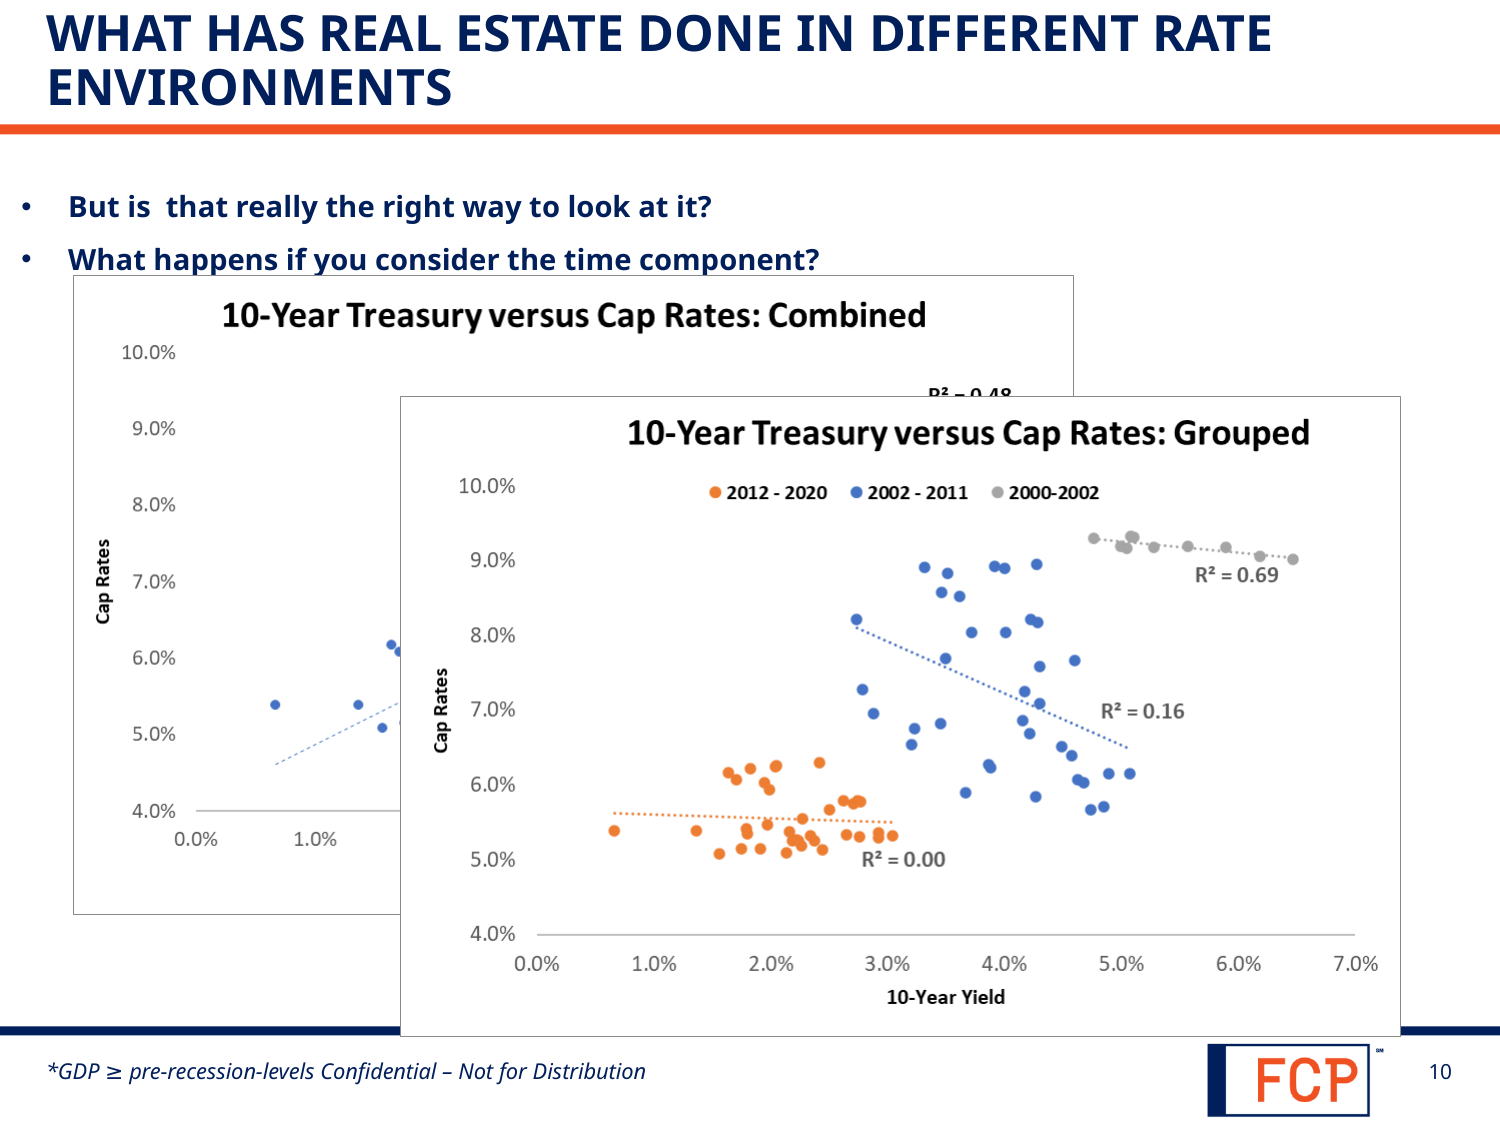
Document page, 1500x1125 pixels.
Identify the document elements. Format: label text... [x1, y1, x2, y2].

text_box *GDP ≥ pre-recession-levels Confidential – Not for Distribution [31, 1050, 1063, 1092]
slide_number 10 [1333, 1053, 1468, 1093]
picture [73, 275, 1401, 1037]
text_box But is that really the right way to look at it? What happens if you consider the time component? [0, 163, 1377, 389]
text_box What has real estate done in different rate environments [31, 39, 1500, 124]
picture [1195, 1039, 1395, 1122]
